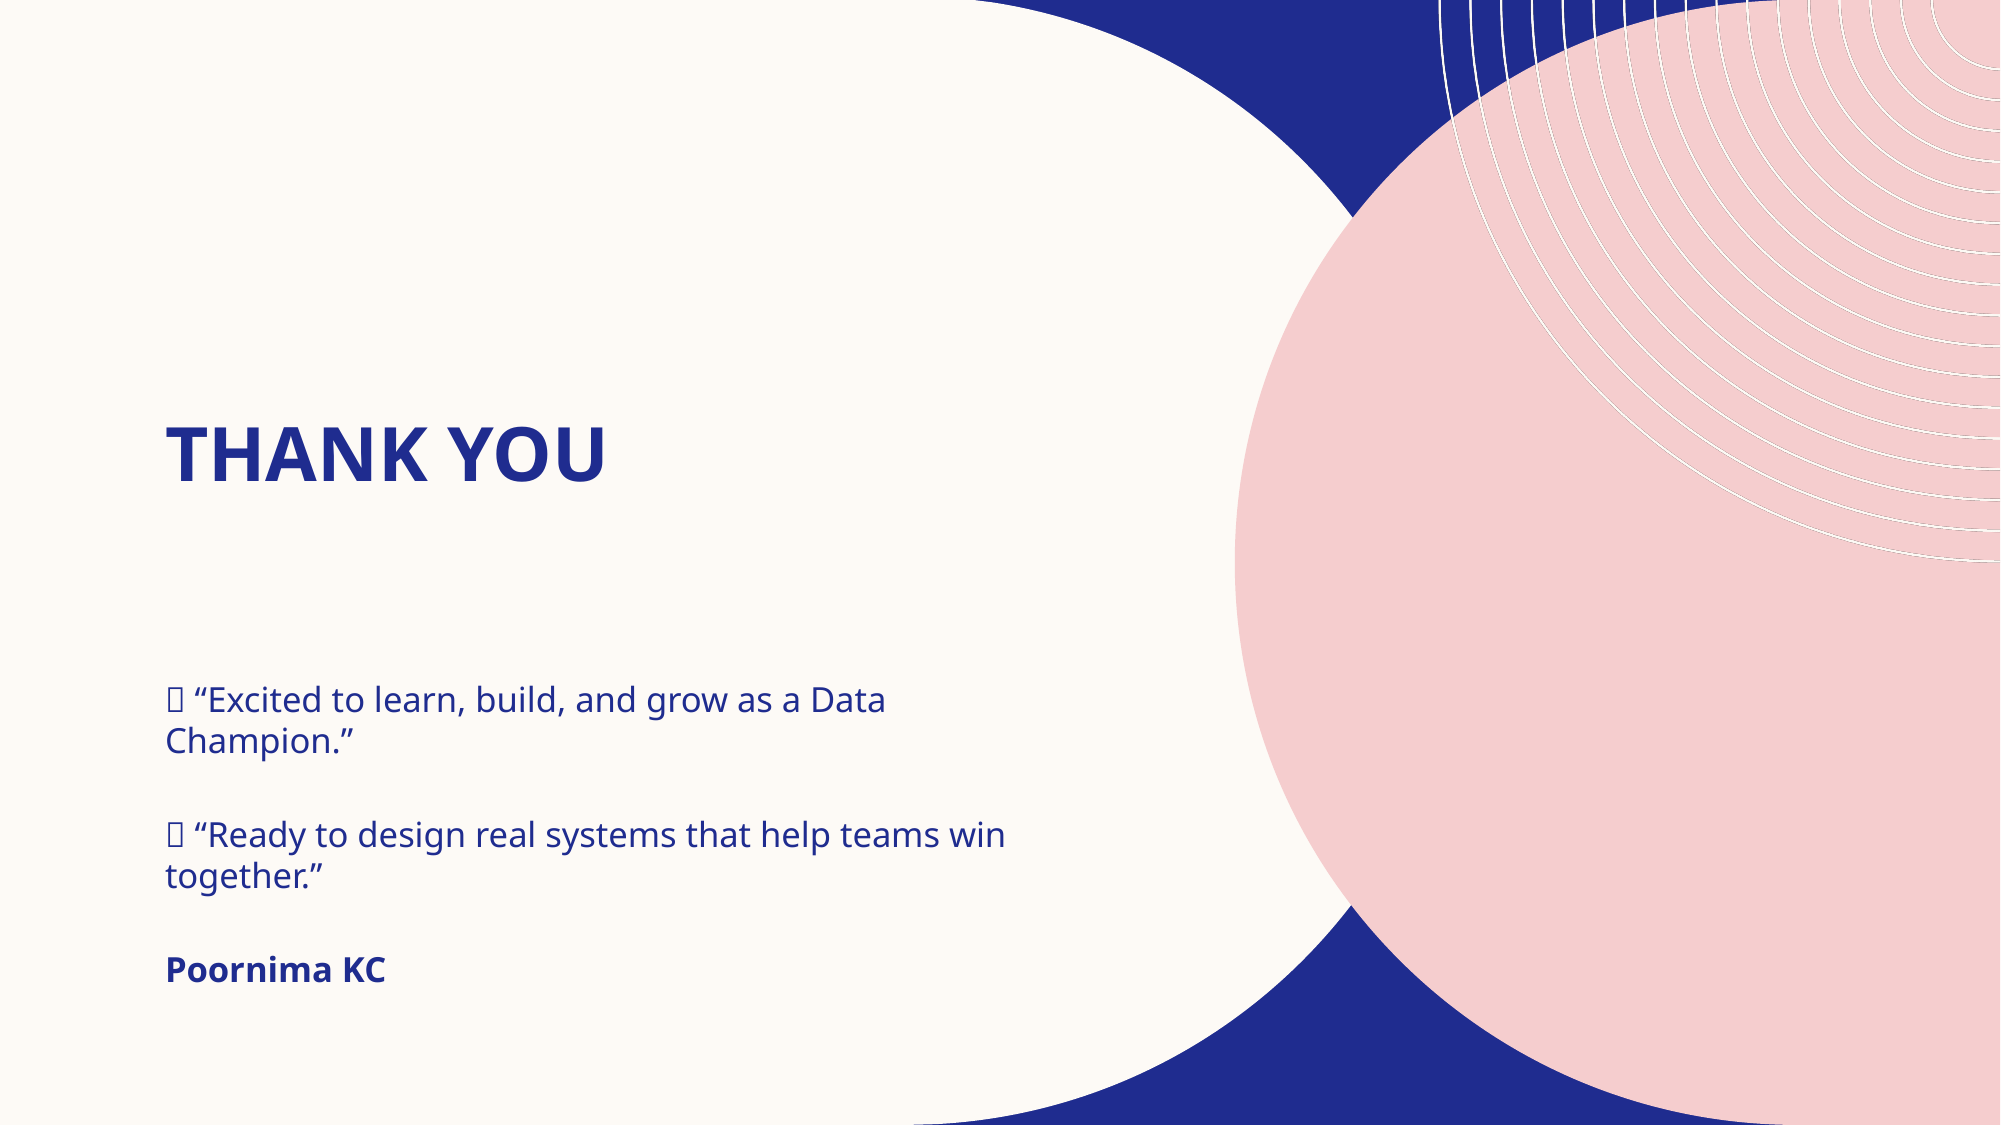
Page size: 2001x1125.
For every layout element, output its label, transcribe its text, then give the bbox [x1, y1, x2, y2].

picture [1438, 0, 2001, 563]
title Thank YOU [150, 139, 1088, 587]
subtitle 💡 “Excited to learn, build, and grow as a Data Champion.” 💪 “Ready to design real systems that help teams win together.” Poornima KC [150, 625, 1088, 993]
